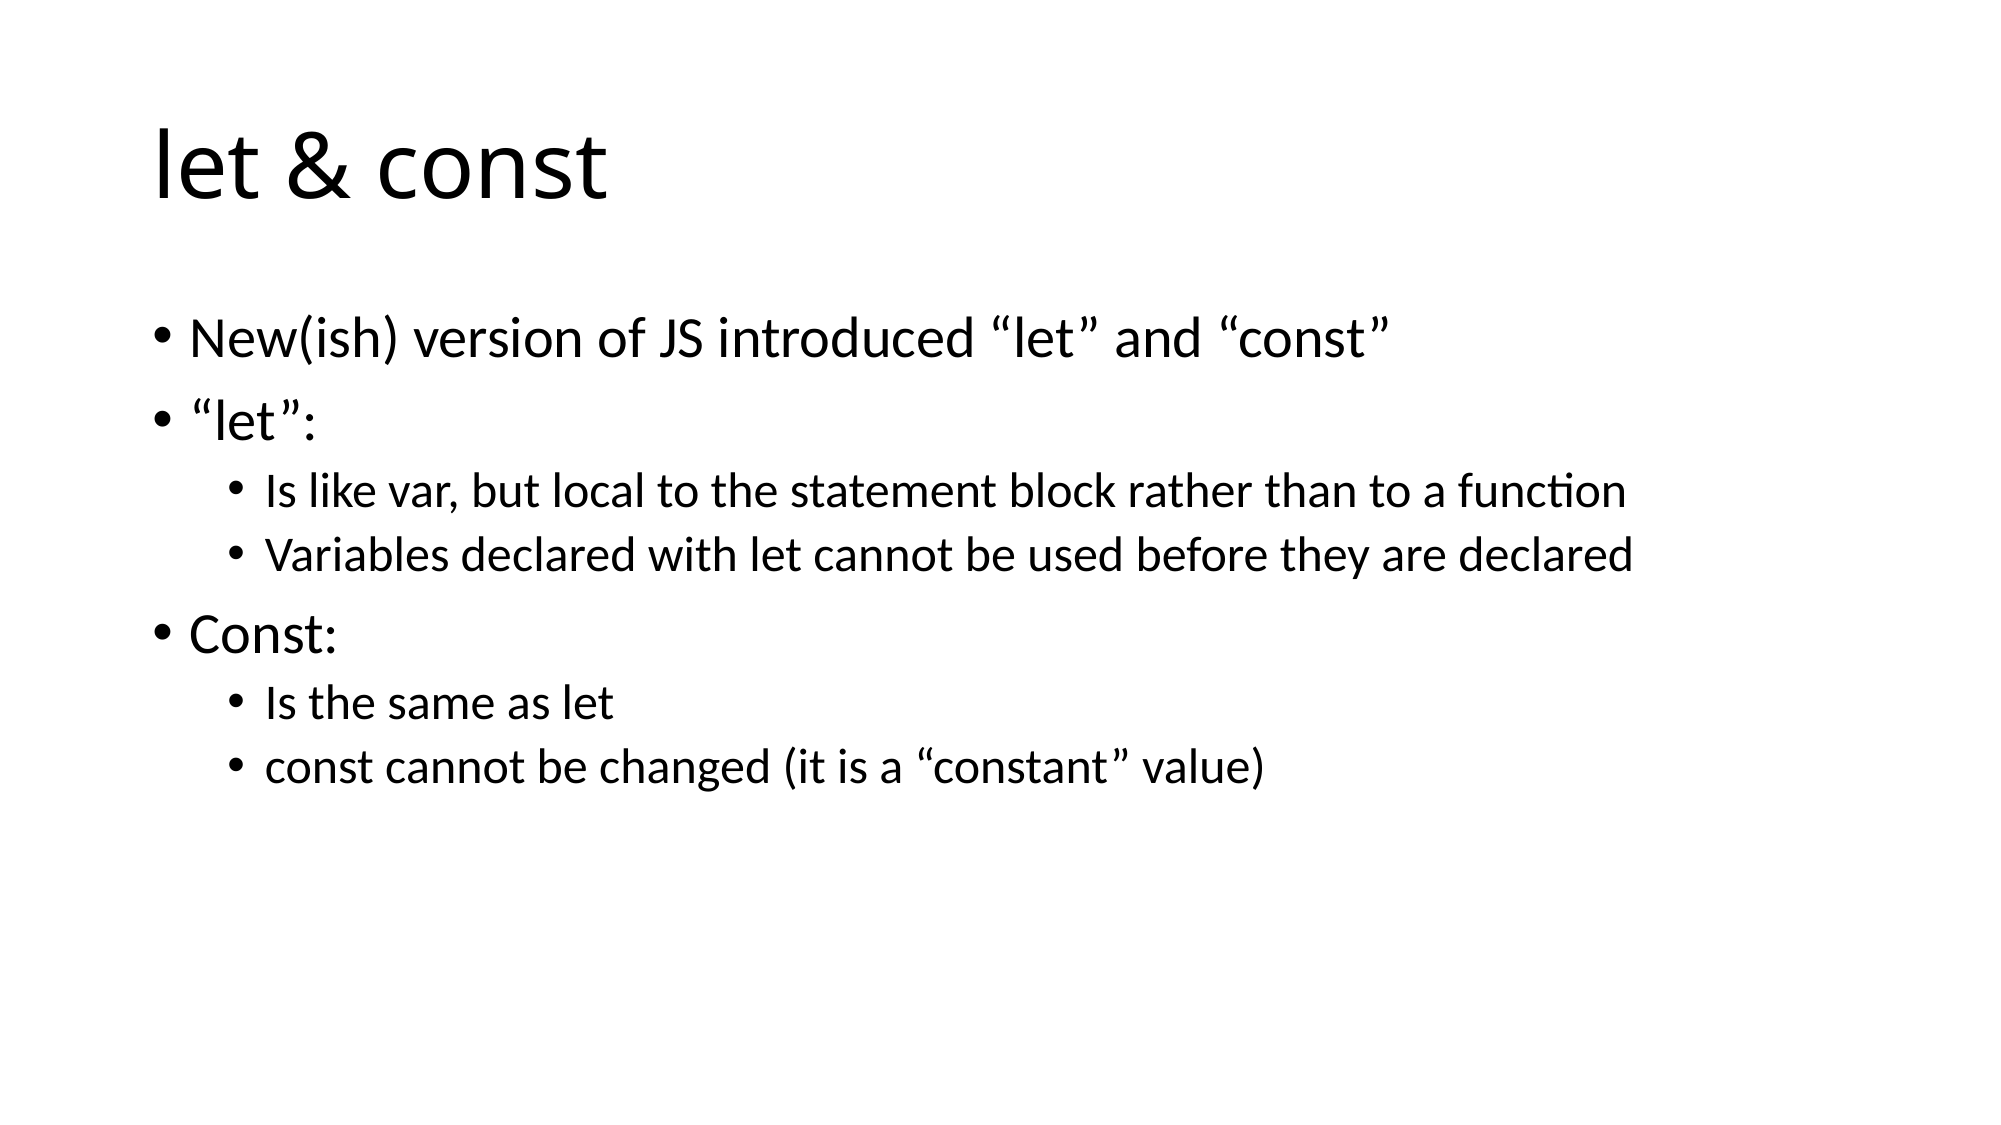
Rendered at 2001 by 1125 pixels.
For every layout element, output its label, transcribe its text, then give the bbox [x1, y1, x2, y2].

title let & const [137, 59, 1863, 278]
list New(ish) version of JS introduced “let” and “const” “let”: Is like var, but local to the statement block rather than to a function Variables declared with let cannot be used before they are declared Const: Is the same as let const cannot be changed (it is a “constant” value) [137, 299, 1863, 1047]
